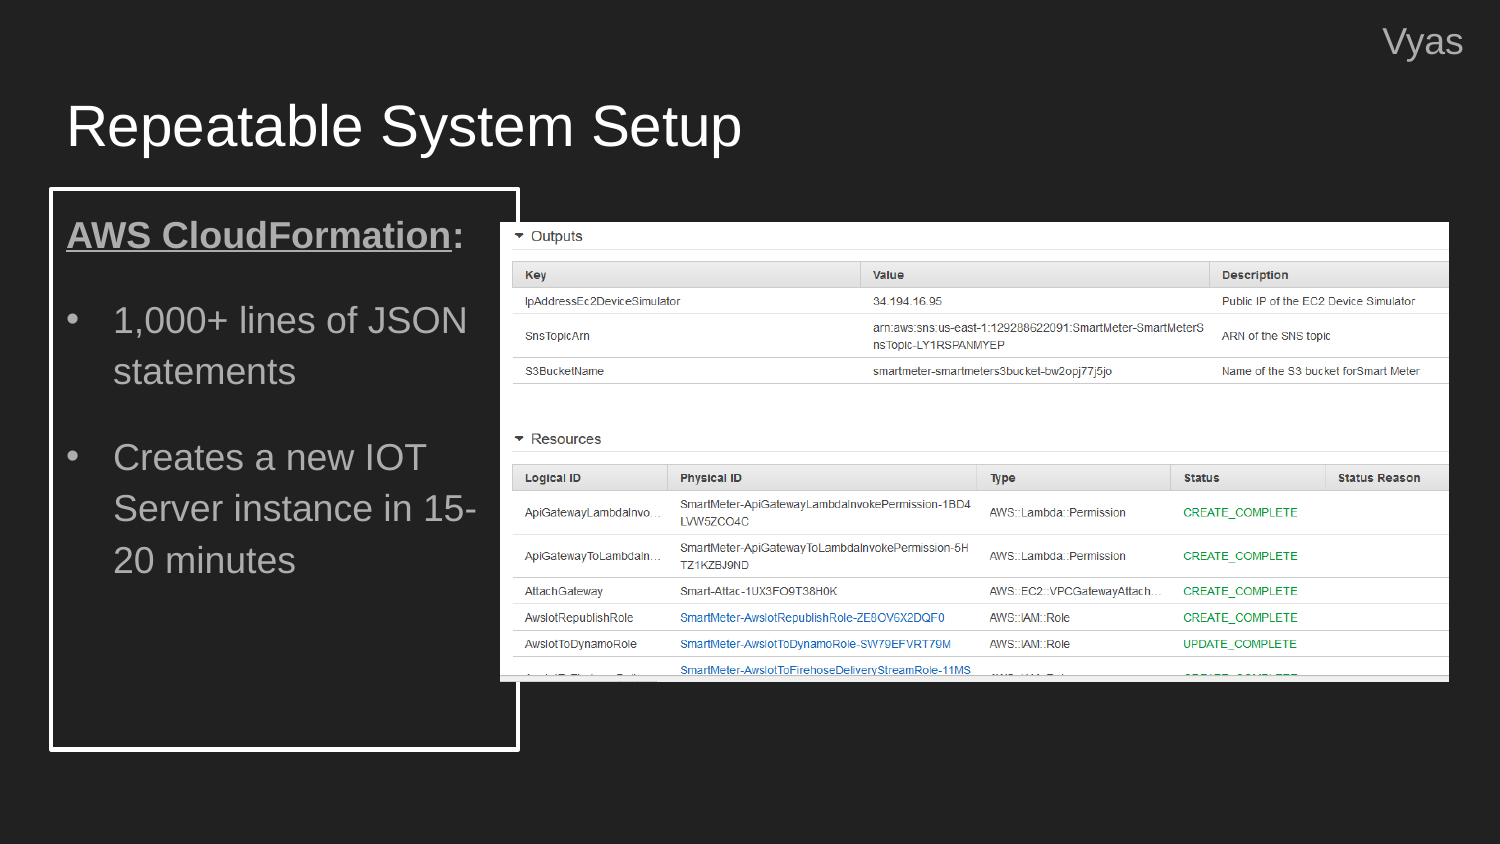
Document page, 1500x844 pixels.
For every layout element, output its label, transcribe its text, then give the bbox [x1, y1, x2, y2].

title Repeatable System Setup [51, 72, 1449, 167]
list AWS CloudFormation: 1,000+ lines of JSON statements Creates a new IOT Server instance in 15-20 minutes [51, 189, 518, 750]
picture [500, 222, 1450, 683]
text_box Vyas [1344, 1, 1500, 77]
